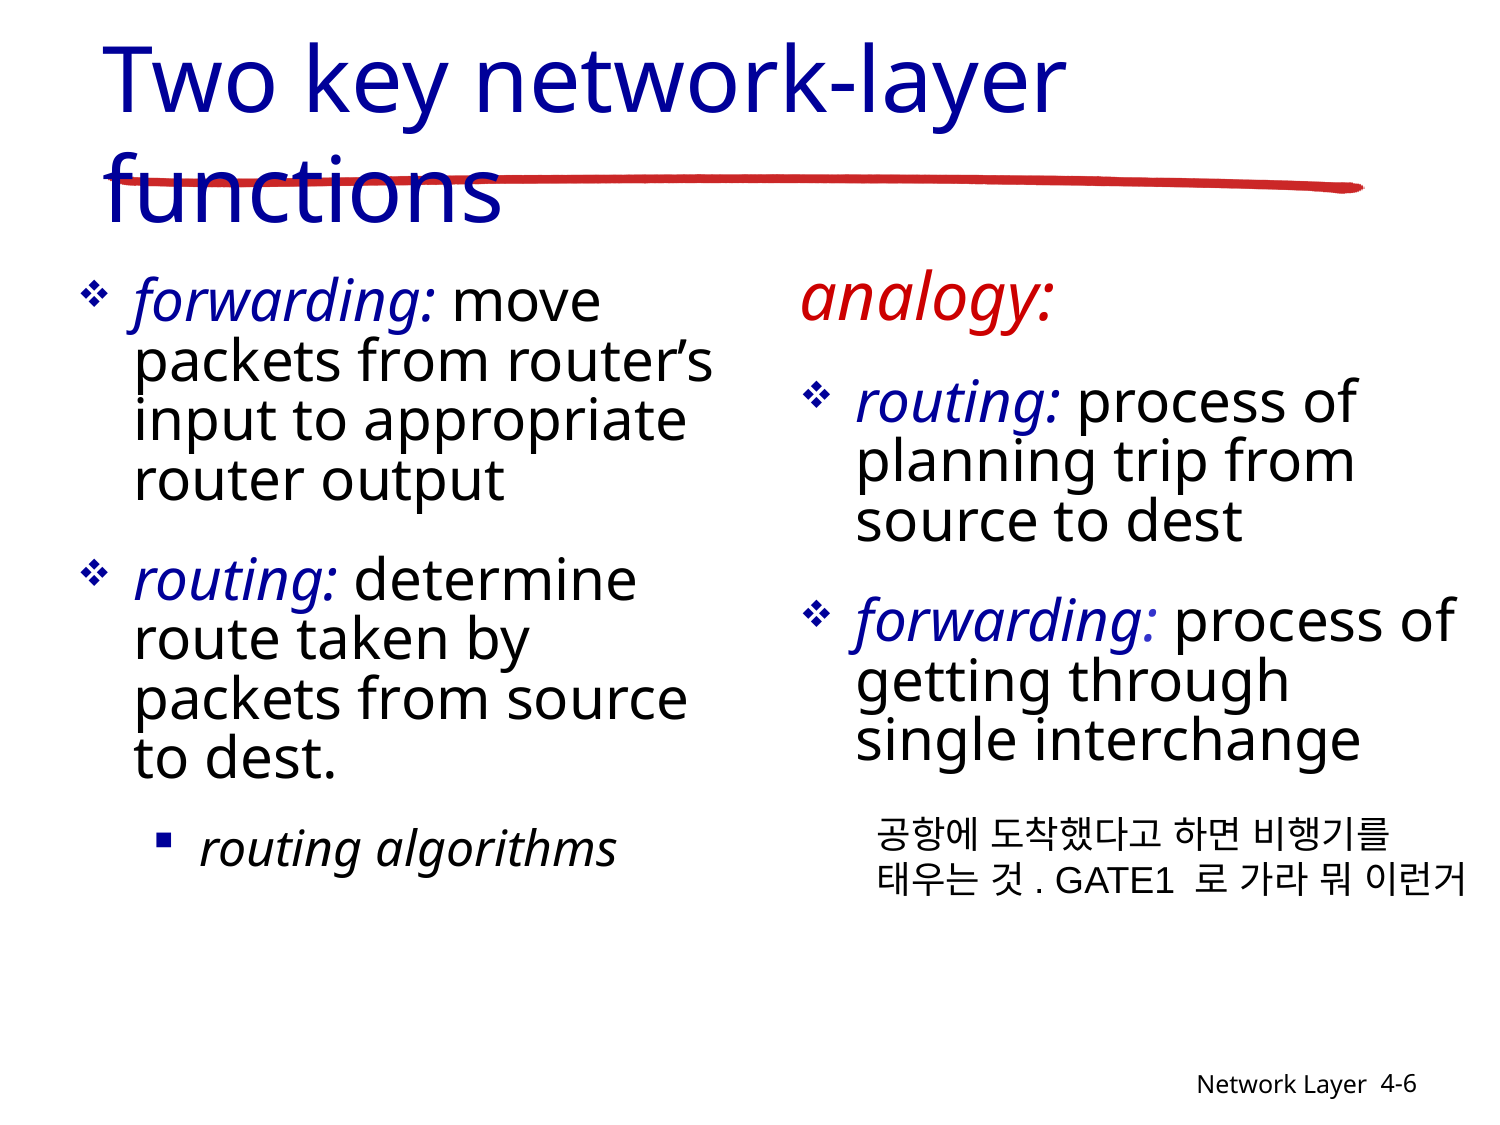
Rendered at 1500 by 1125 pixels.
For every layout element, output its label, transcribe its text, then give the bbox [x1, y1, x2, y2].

title Two key network-layer functions [87, 37, 1363, 225]
text_box analogy: routing: process of planning trip from source to dest forwarding: process of getting through single interchange [784, 258, 1473, 1022]
picture [103, 169, 1379, 199]
slide_number 4-6 [1365, 1059, 1477, 1106]
list forwarding: move packets from router’s input to appropriate router output routing: determine route taken by packets from source to dest. routing algorithms [62, 266, 750, 1030]
text_box 공항에 도착했다고 하면 비행기를 태우는 것. GATE1 로 가라 뭐 이런거 [861, 803, 1483, 908]
footer Network Layer [907, 1060, 1383, 1109]
